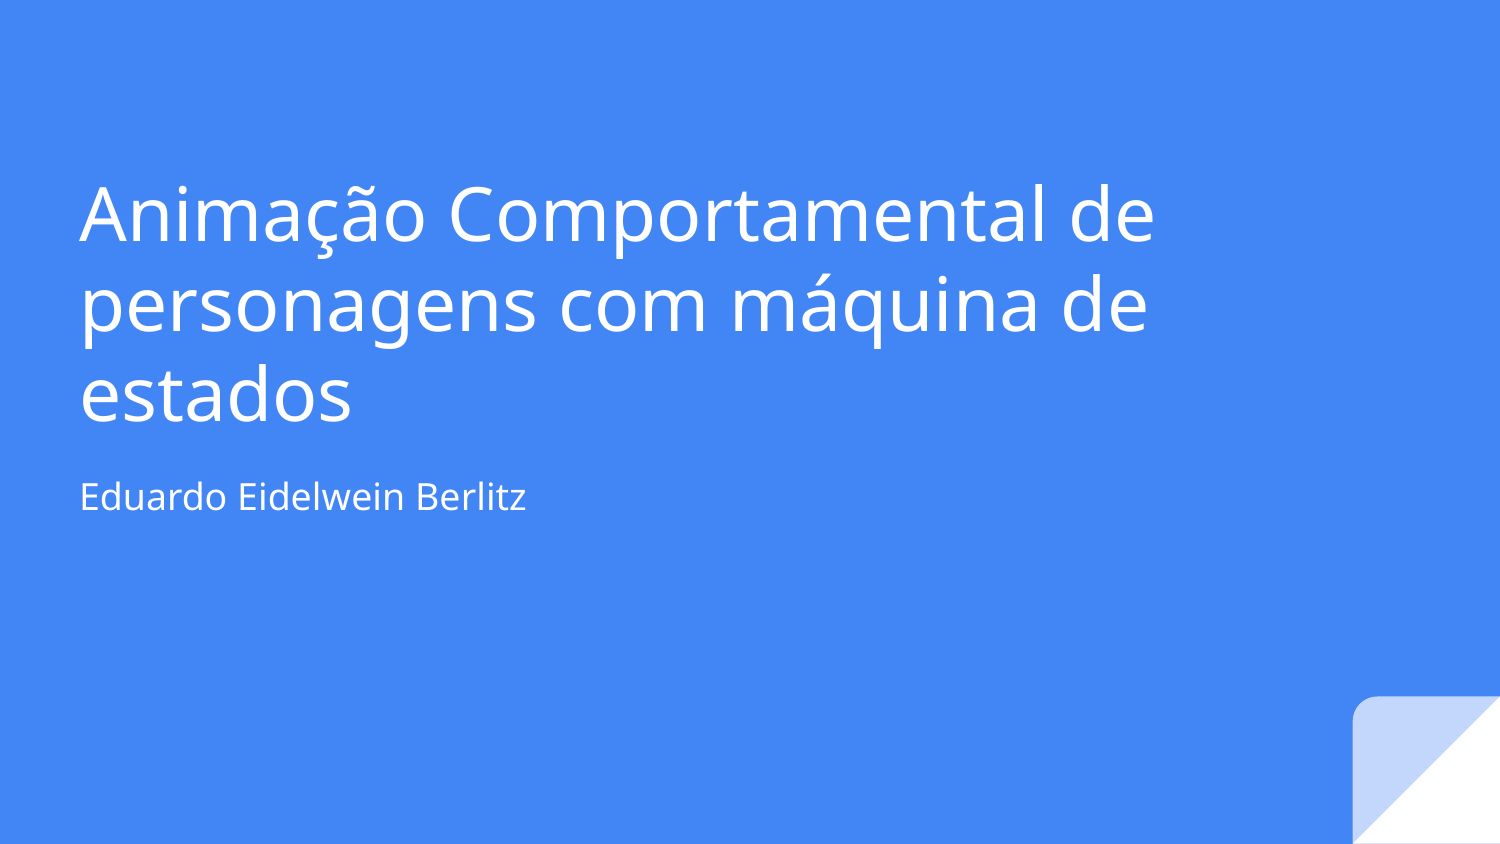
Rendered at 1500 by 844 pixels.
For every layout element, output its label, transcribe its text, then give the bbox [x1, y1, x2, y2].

subtitle Eduardo Eidelwein Berlitz [64, 457, 1413, 529]
title Animação Comportamental de personagens com máquina de estados [64, 298, 1413, 452]
